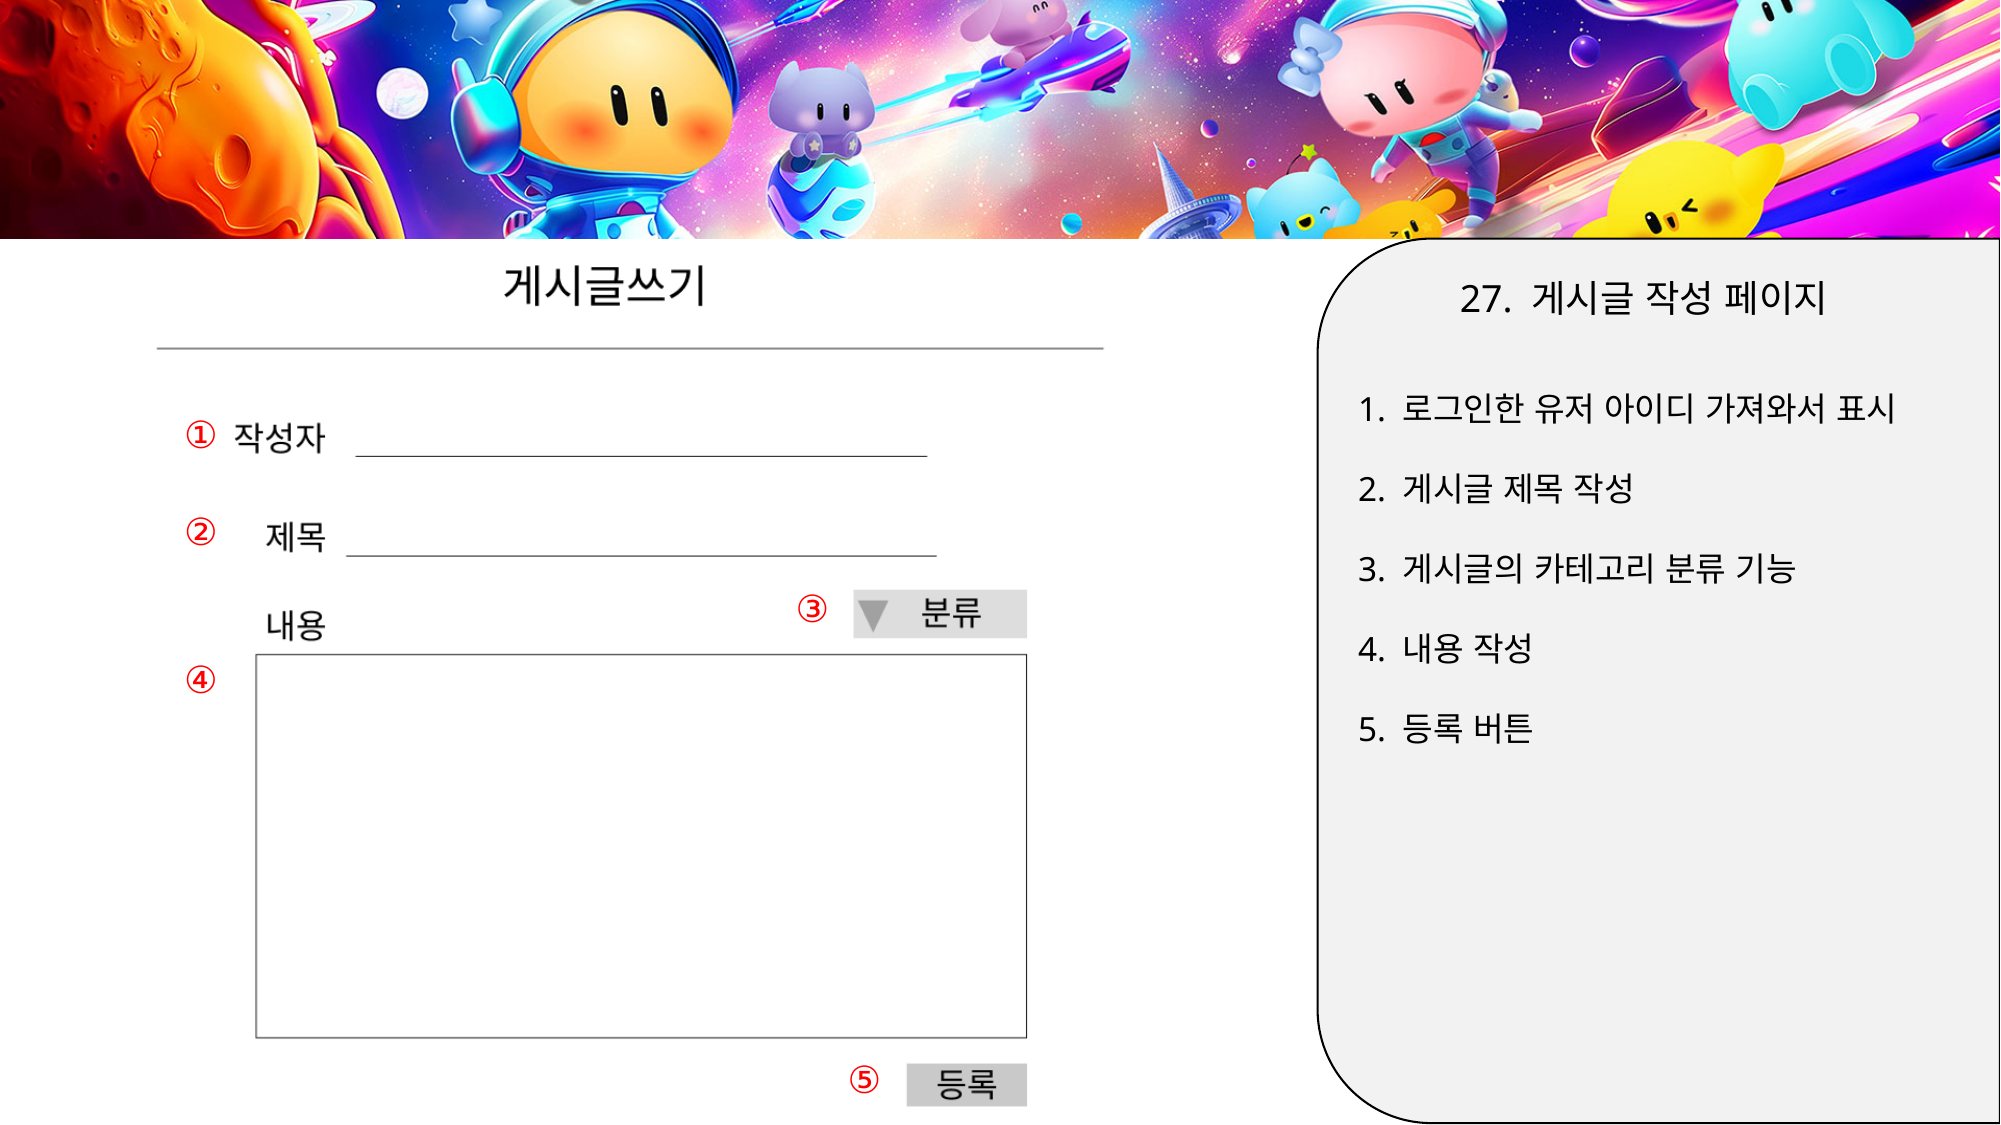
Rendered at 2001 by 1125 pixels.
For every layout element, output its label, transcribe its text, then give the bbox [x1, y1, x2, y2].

picture [0, 0, 2000, 239]
text_box 27. 게시글 작성 페이지 [1444, 267, 1844, 328]
text_box [1316, 239, 2000, 1125]
picture [130, 249, 1130, 1113]
text_box 1. 로그인한 유저 아이디 가져와서 표시 2. 게시글 제목 작성 3. 게시글의 카테고리 분류 기능 4. 내용 작성 5. 등록 버튼 [1343, 381, 1913, 756]
